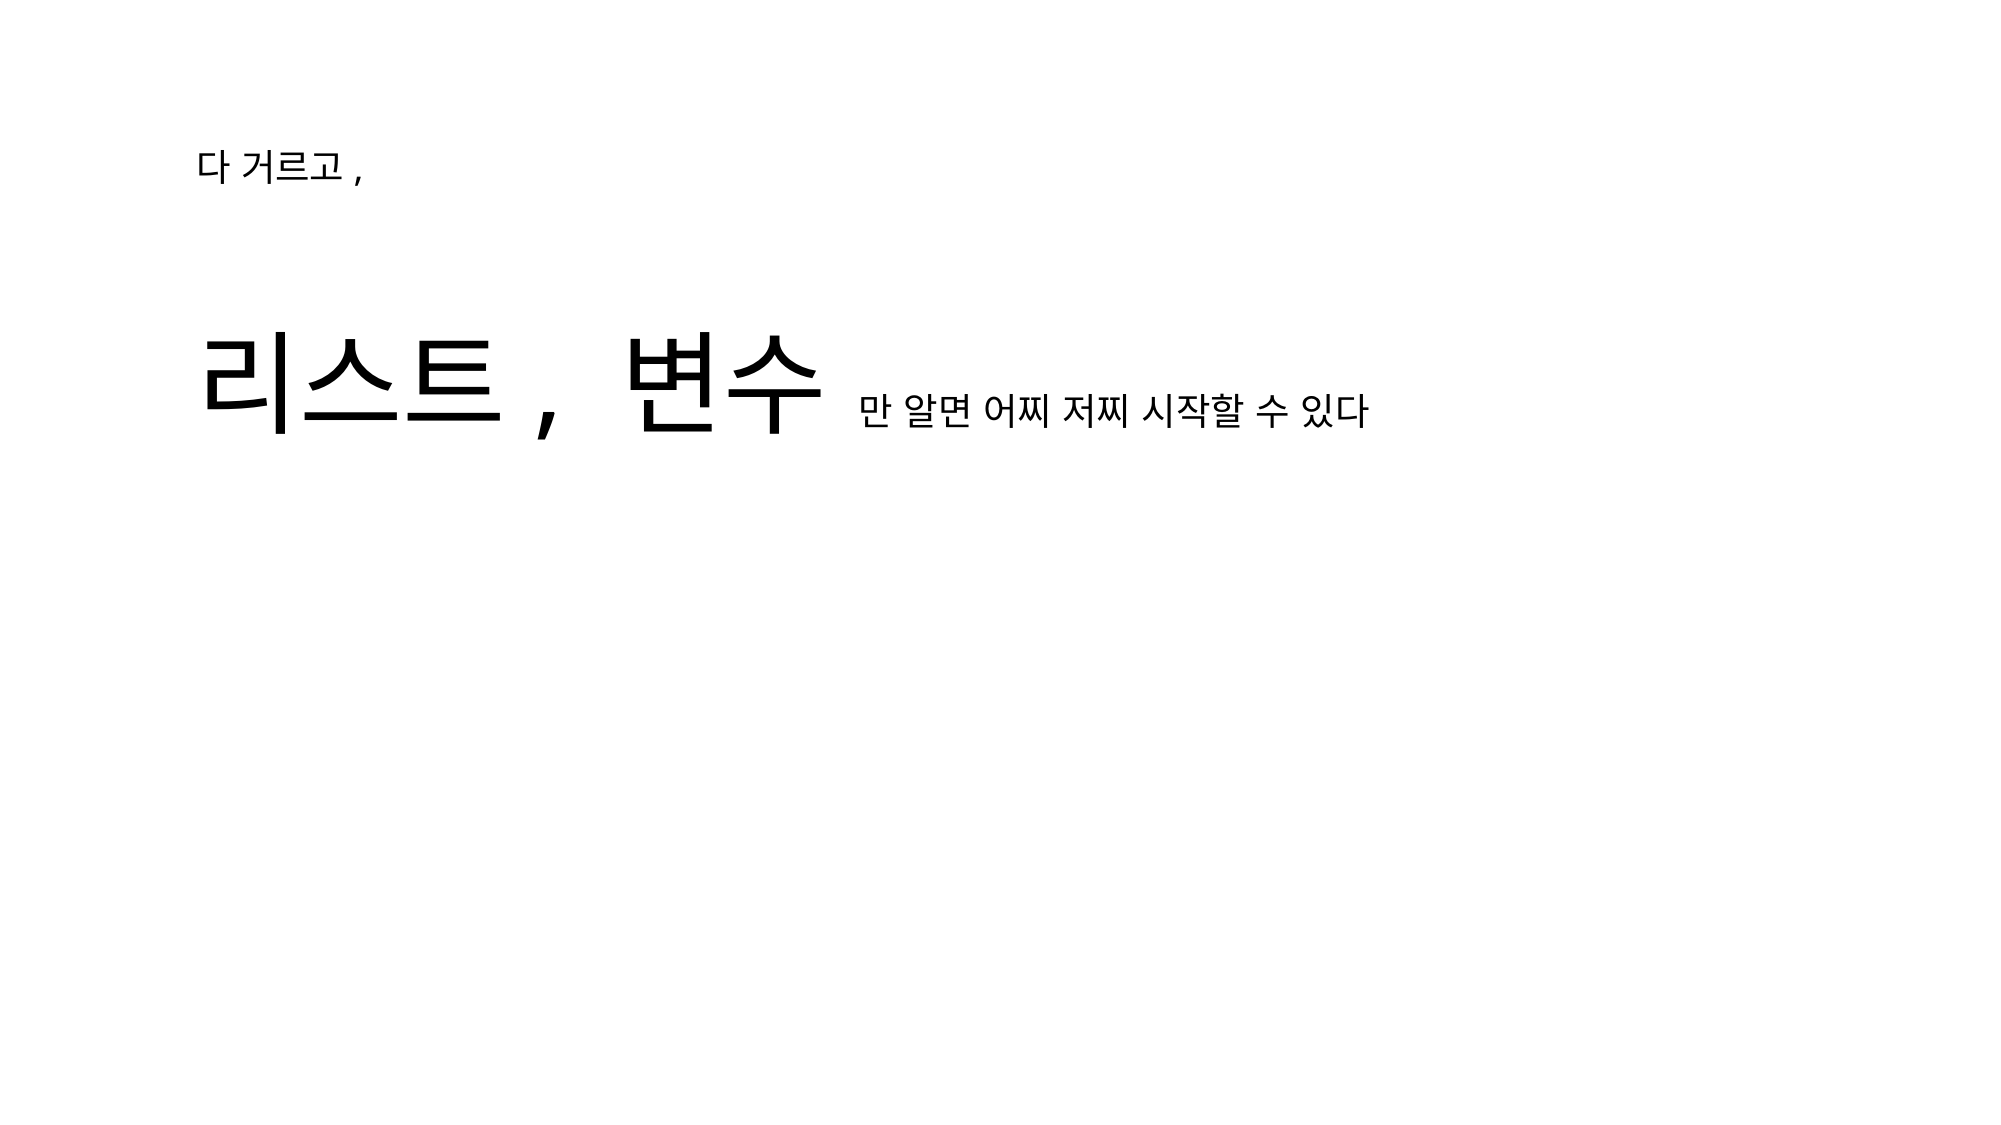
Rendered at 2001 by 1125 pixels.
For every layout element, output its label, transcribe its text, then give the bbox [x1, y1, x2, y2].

text_box 다 거르고, [181, 136, 1182, 197]
text_box 리스트, 변수 만 알면 어찌 저찌 시작할 수 있다 [181, 305, 1480, 455]
